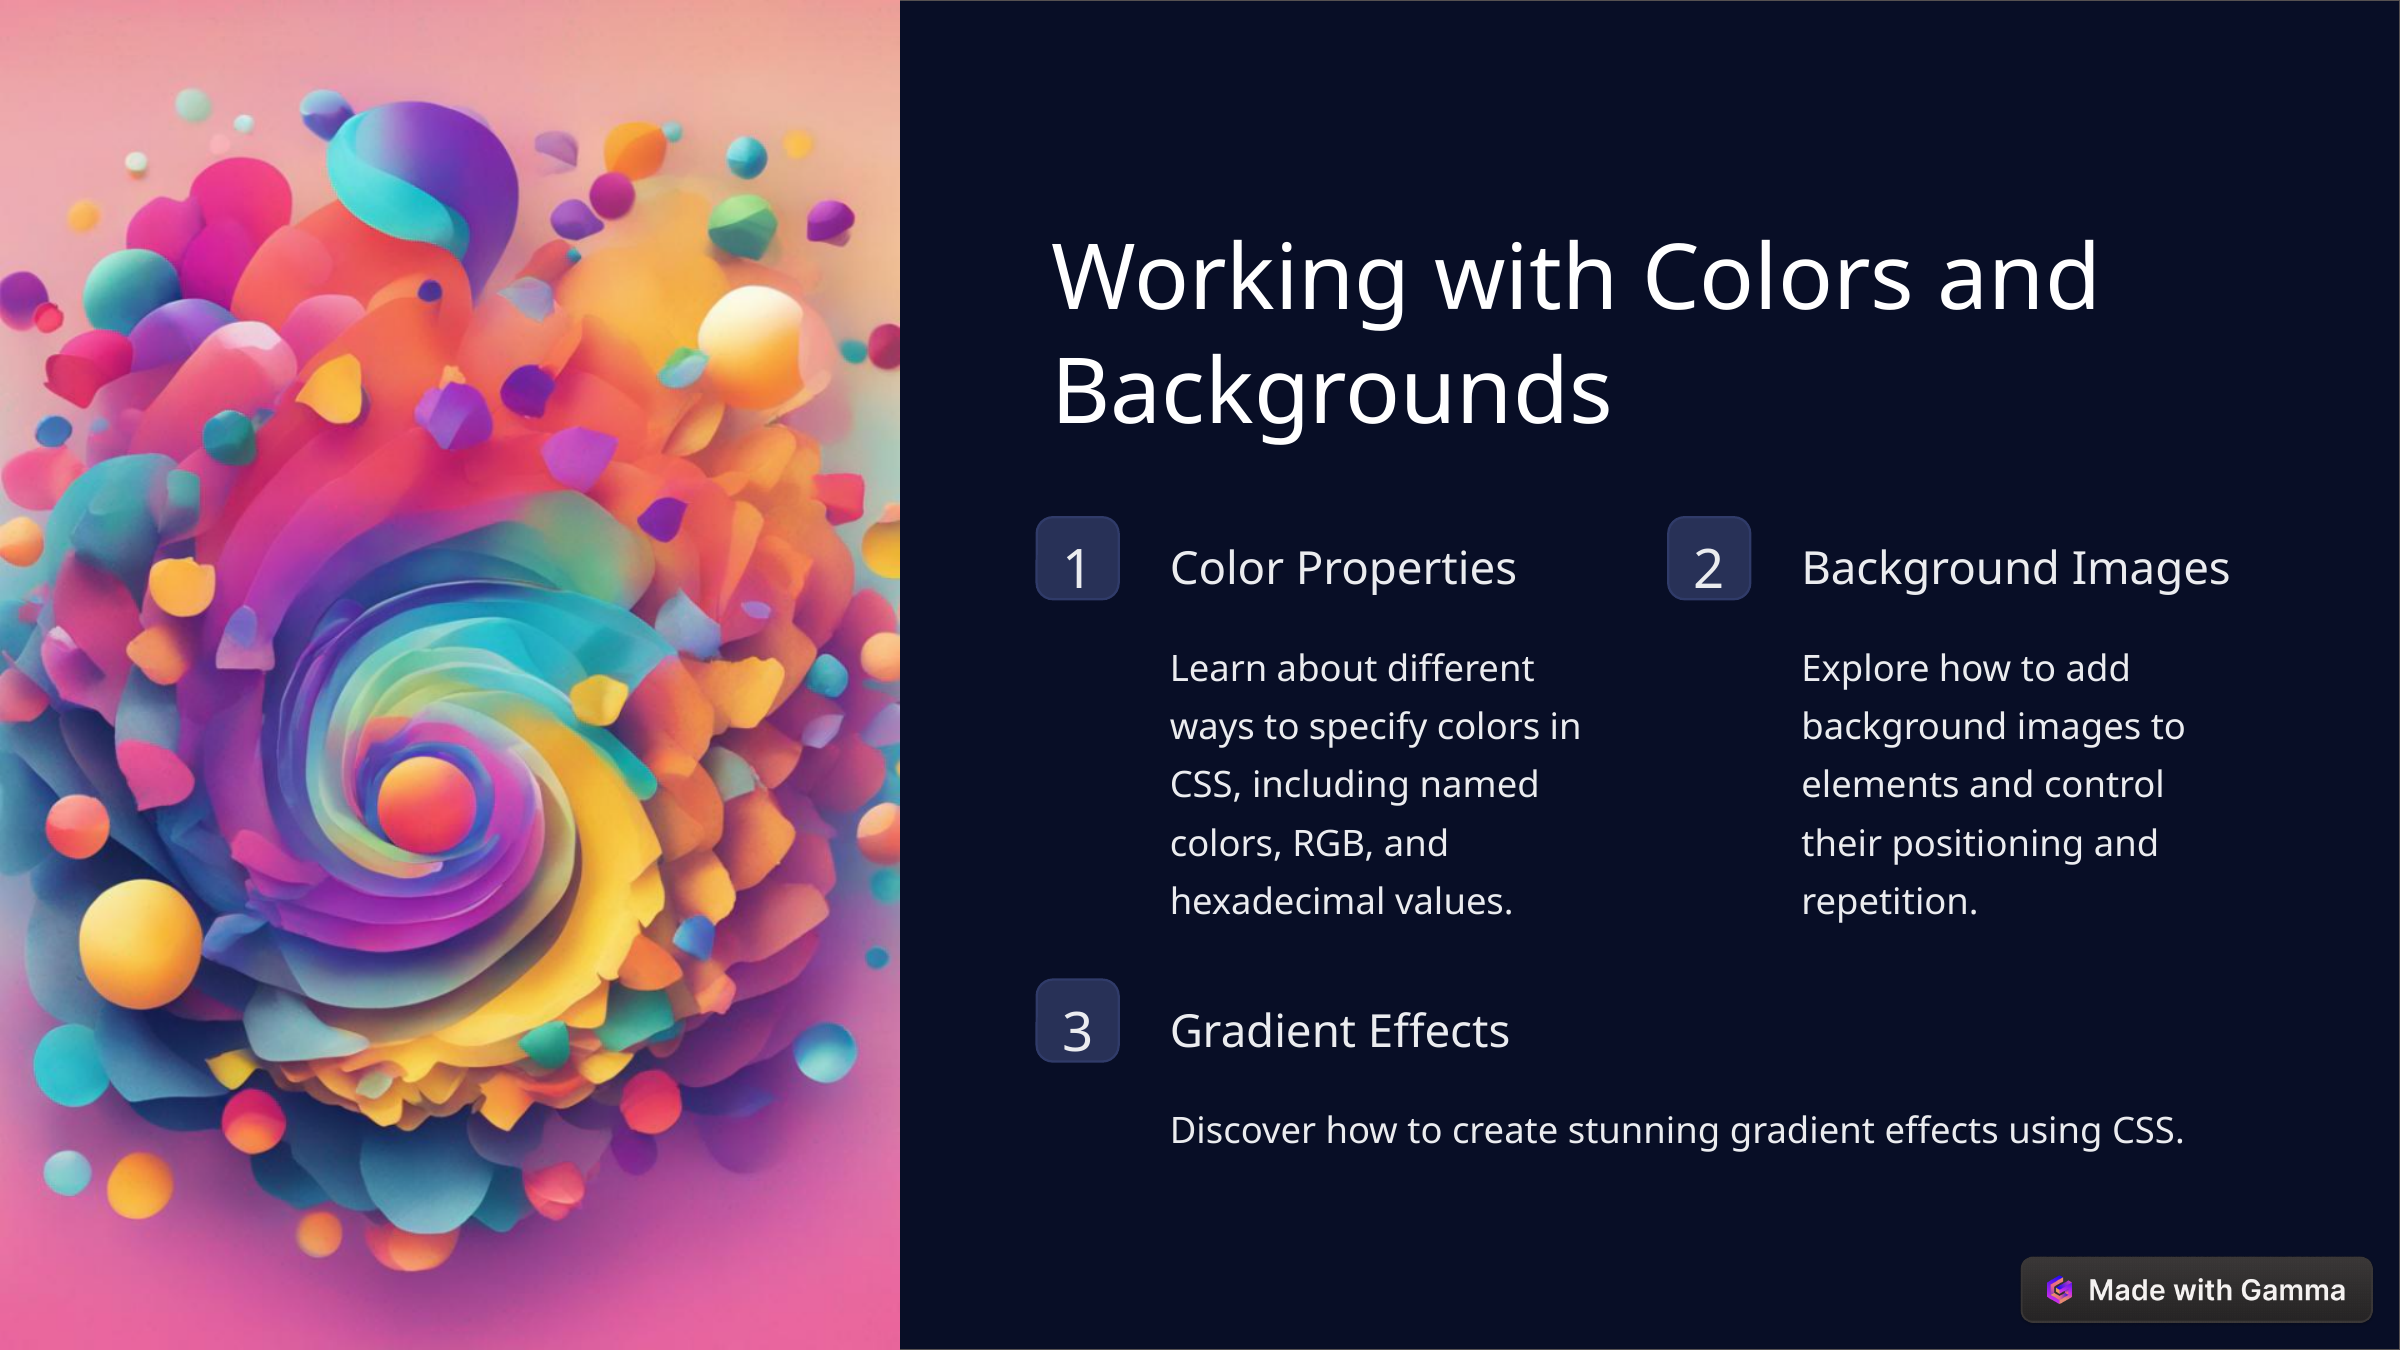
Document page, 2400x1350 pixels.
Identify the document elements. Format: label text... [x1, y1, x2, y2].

picture [0, 0, 900, 1350]
text_box Background Images [1786, 529, 2221, 587]
text_box Explore how to add background images to elements and control their positioning and repetition. [1786, 623, 2264, 915]
text_box [1668, 517, 1751, 600]
text_box [1036, 979, 1119, 1062]
text_box Gradient Effects [1155, 992, 1520, 1049]
text_box 3 [1062, 986, 1093, 1055]
text_box [1036, 517, 1119, 600]
text_box [900, 0, 2400, 1350]
text_box 2 [1692, 523, 1727, 593]
picture [2008, 1244, 2385, 1335]
text_box Color Properties [1155, 529, 1520, 587]
text_box 1 [1065, 523, 1091, 593]
text_box Discover how to create stunning gradient effects using CSS. [1155, 1085, 2264, 1144]
text_box Working with Colors and Backgrounds [1036, 206, 2264, 434]
text_box Learn about different ways to specify colors in CSS, including named colors, RGB, and hexadecimal values. [1155, 623, 1632, 915]
